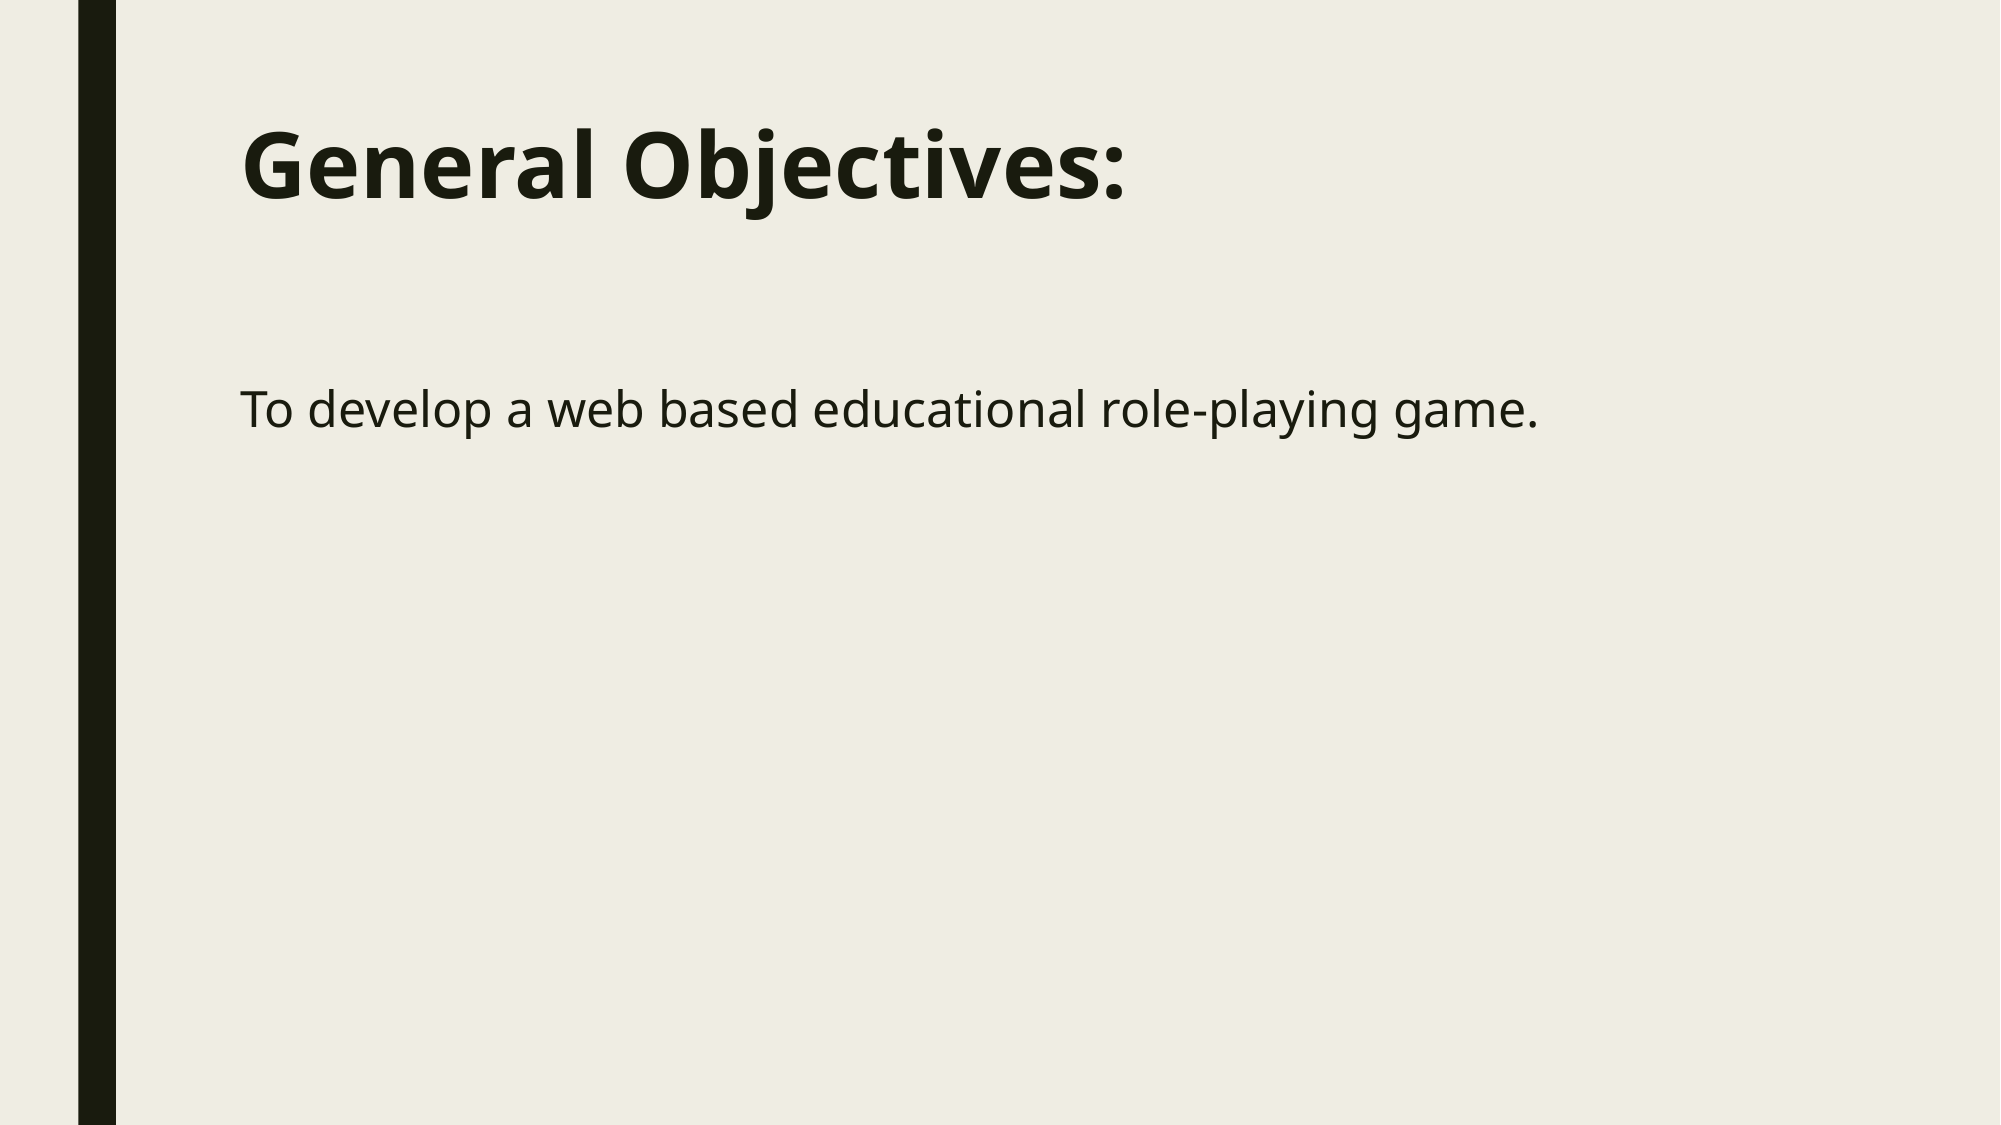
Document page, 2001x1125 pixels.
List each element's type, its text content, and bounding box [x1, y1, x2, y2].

title General Objectives: [225, 112, 1800, 357]
list To develop a web based educational role-playing game. [225, 375, 1800, 963]
